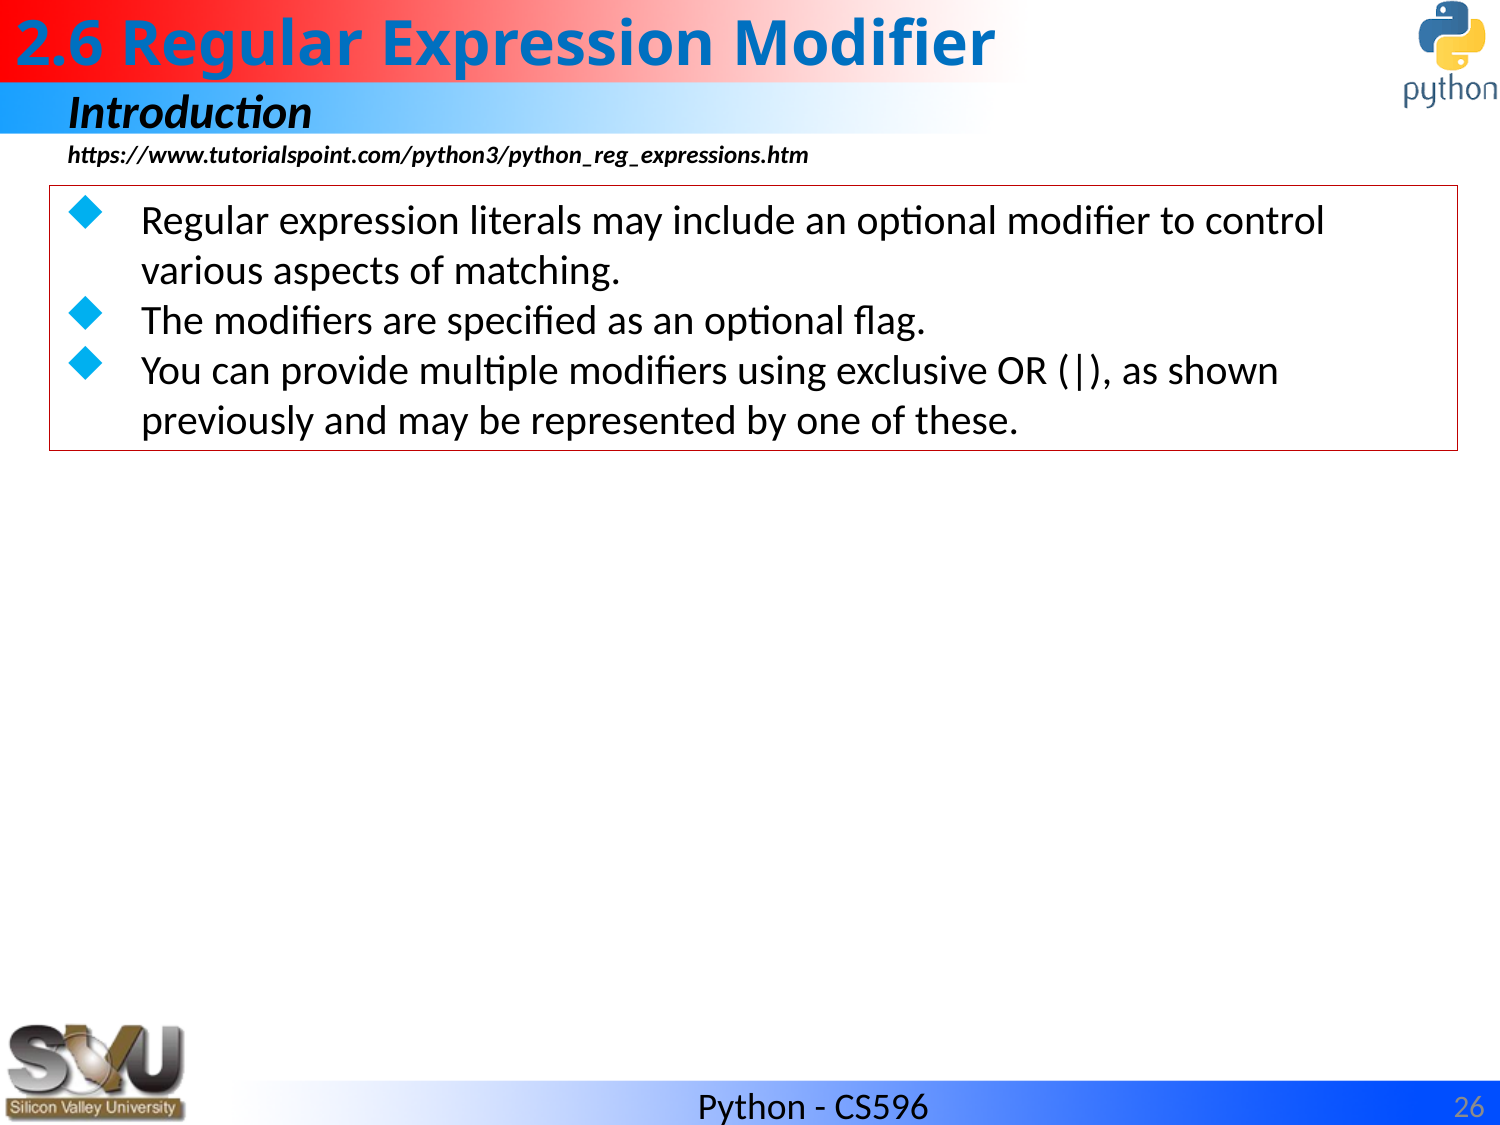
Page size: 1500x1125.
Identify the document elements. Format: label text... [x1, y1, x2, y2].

picture [0, 0, 1500, 1125]
title 2.6 Regular Expression Modifier [0, 0, 1402, 95]
text_box Python - CS596 [462, 1075, 1165, 1125]
text_box Introduction https://www.tutorialspoint.com/python3/python_reg_expressions.htm [52, 73, 1008, 176]
slide_number 26 [1162, 1074, 1500, 1125]
text_box Regular expression literals may include an optional modifier to control various aspects of matching. The modifiers are specified as an optional flag. You can provide multiple modifiers using exclusive OR (|), as shown previously and may be represented by one of these. [49, 185, 1458, 451]
